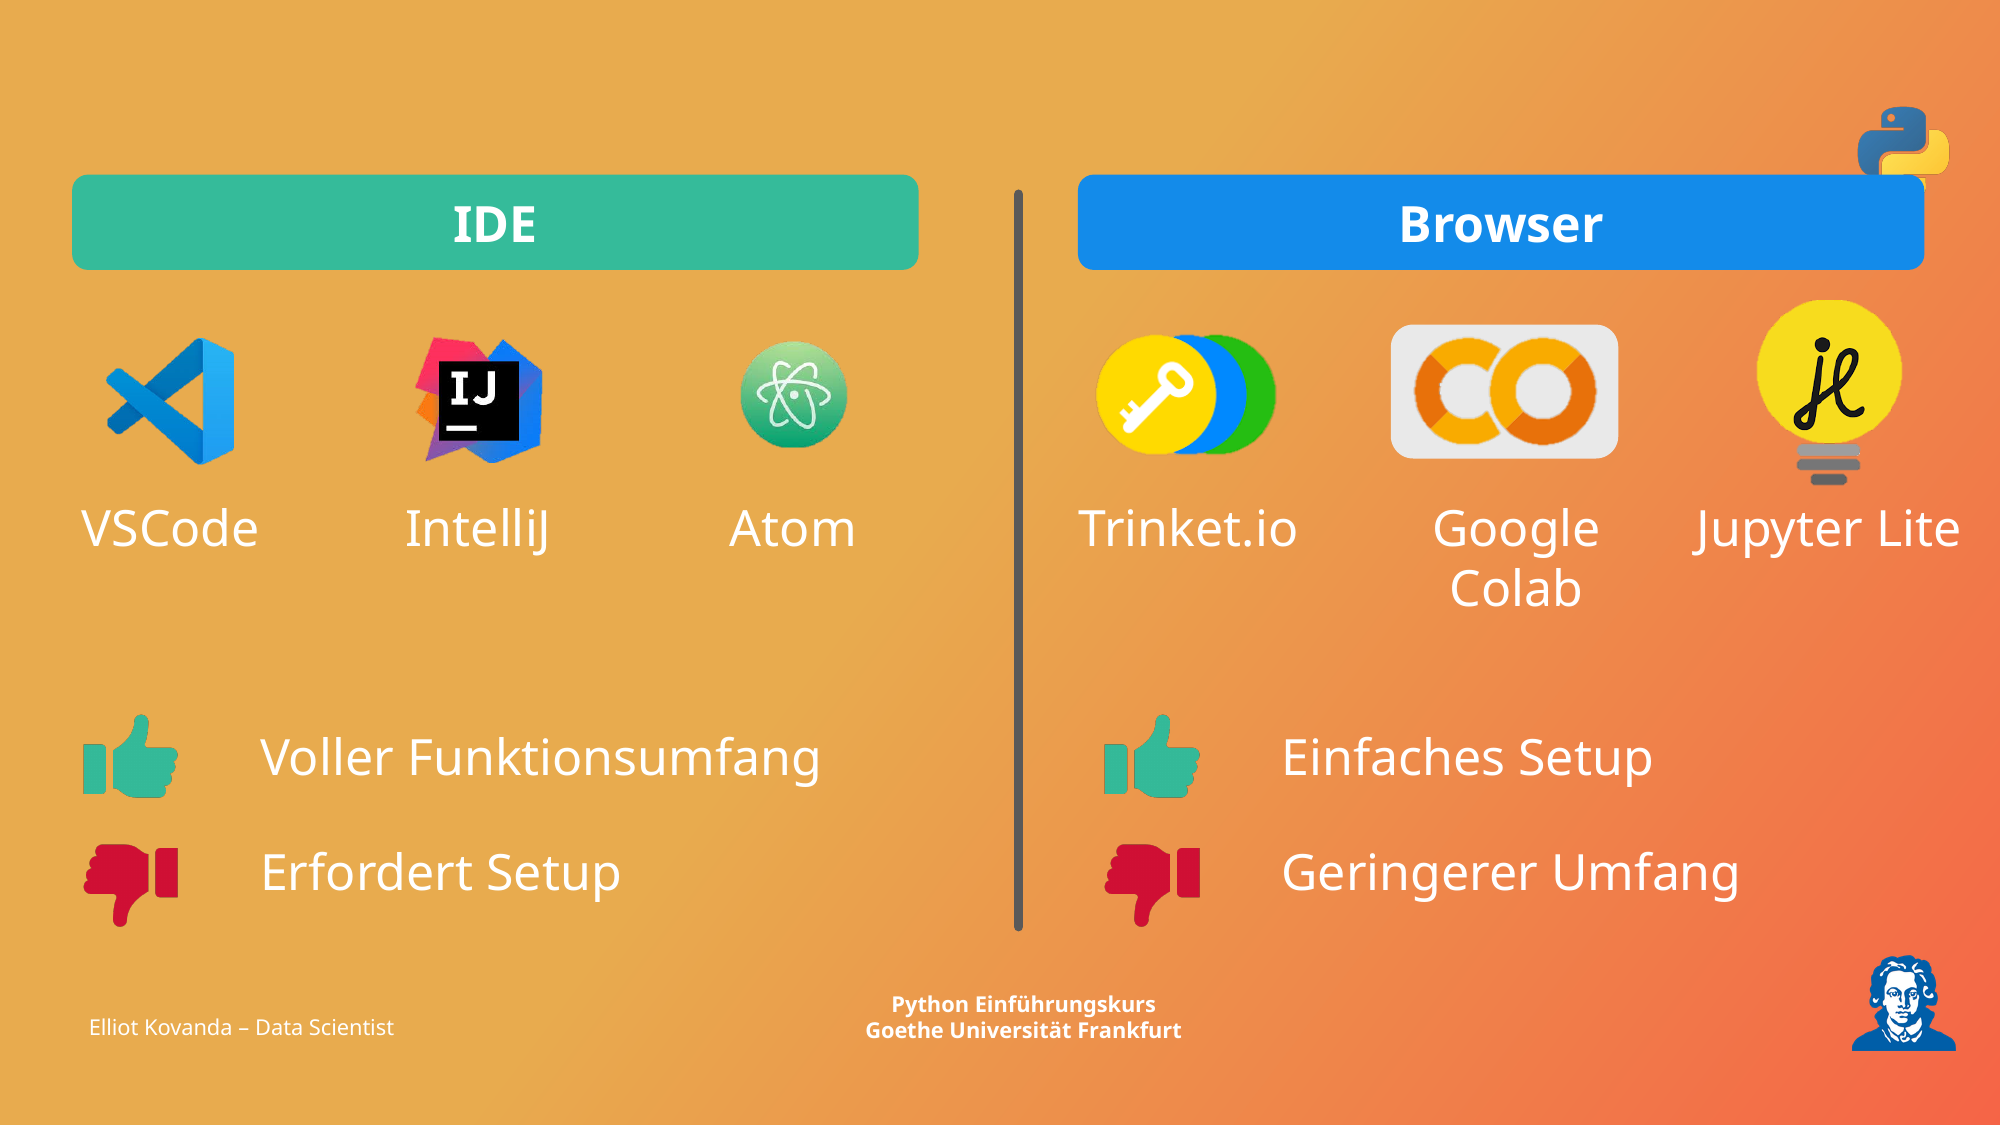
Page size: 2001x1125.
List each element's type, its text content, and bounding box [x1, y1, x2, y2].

text_box Einfaches Setup [1266, 718, 1881, 793]
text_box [1355, 299, 1655, 484]
picture [1095, 699, 1209, 813]
text_box Atom [668, 489, 919, 564]
picture [73, 828, 187, 942]
text_box Google Colab [1356, 489, 1678, 624]
text_box Voller Funktionsumfang [245, 718, 860, 793]
text_box Erfordert Setup [245, 832, 723, 908]
text_box IDE [70, 173, 920, 272]
picture [1836, 85, 1971, 220]
text_box IntelliJ [353, 489, 604, 564]
picture [1852, 947, 1956, 1051]
picture [106, 336, 235, 466]
text_box Browser [1076, 173, 1926, 272]
picture [73, 699, 187, 813]
text_box Trinket.io [1063, 489, 1314, 564]
text_box Jupyter Lite [1668, 489, 1990, 564]
picture [378, 336, 579, 466]
picture [1724, 286, 1934, 497]
text_box Geringerer Umfang [1266, 832, 1825, 908]
picture [1095, 828, 1209, 942]
picture [693, 327, 894, 461]
picture [1071, 276, 1302, 507]
text_box VSCode [45, 489, 296, 564]
footer Elliot Kovanda – Data Scientist [74, 991, 443, 1051]
